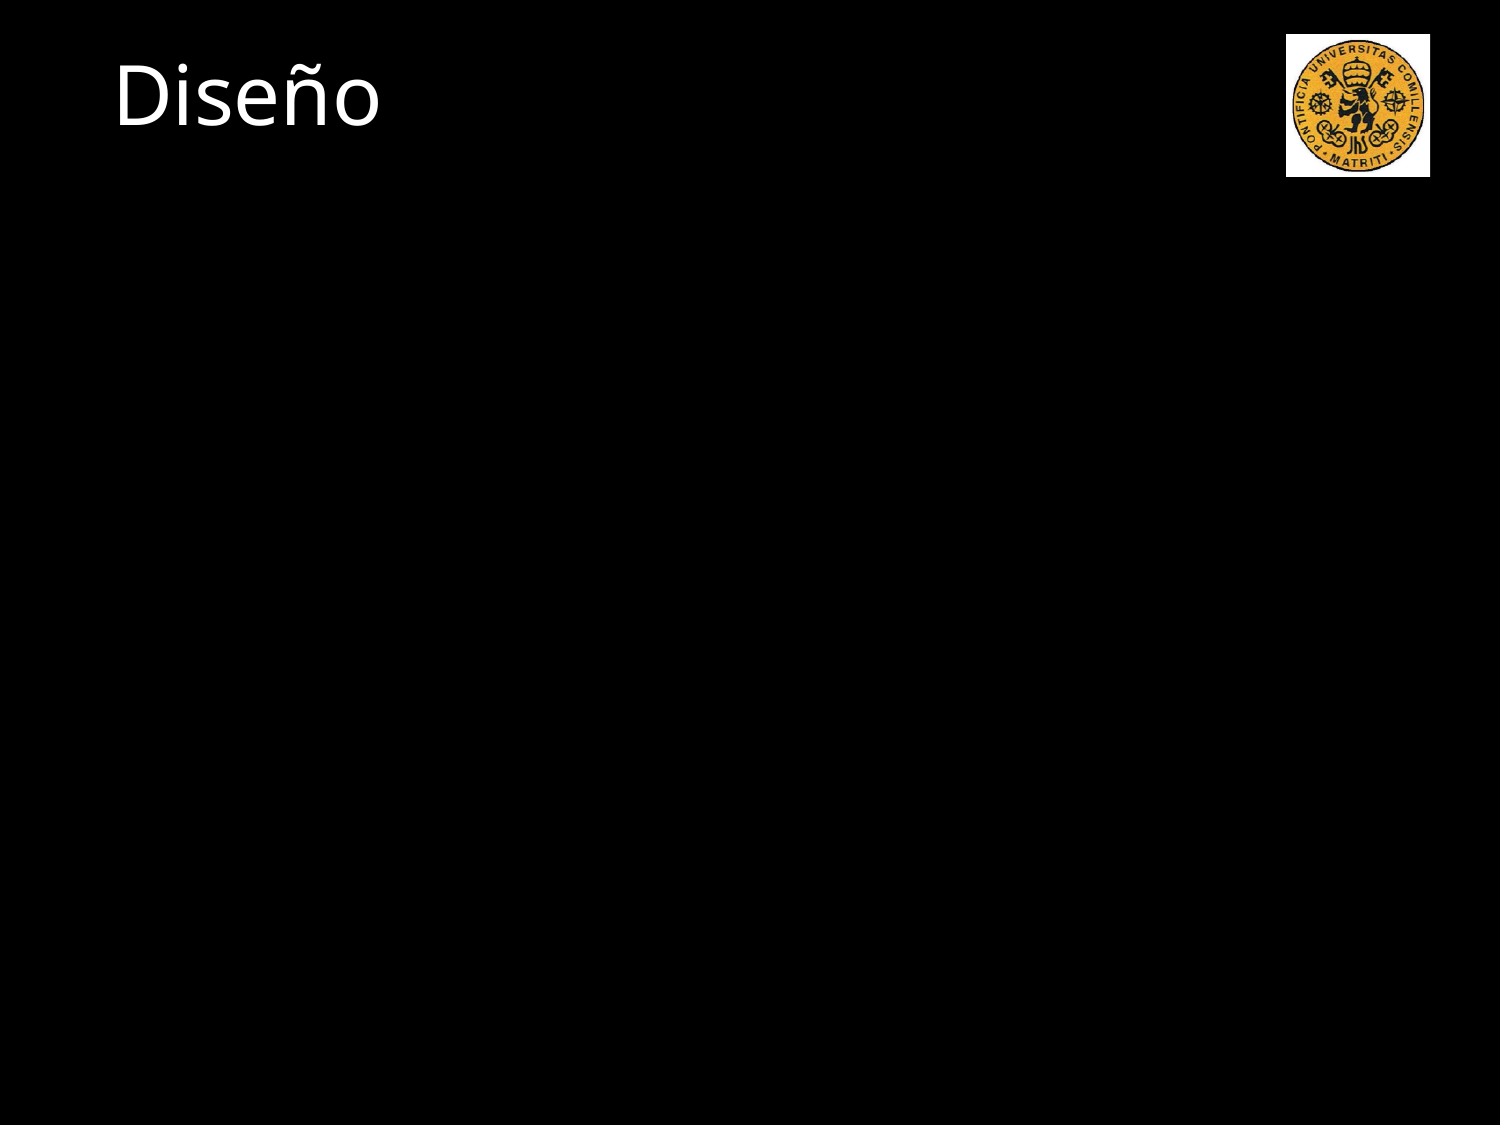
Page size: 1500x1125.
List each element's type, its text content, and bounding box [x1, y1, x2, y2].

picture [1285, 33, 1431, 177]
text_box Diseño [97, 34, 398, 149]
